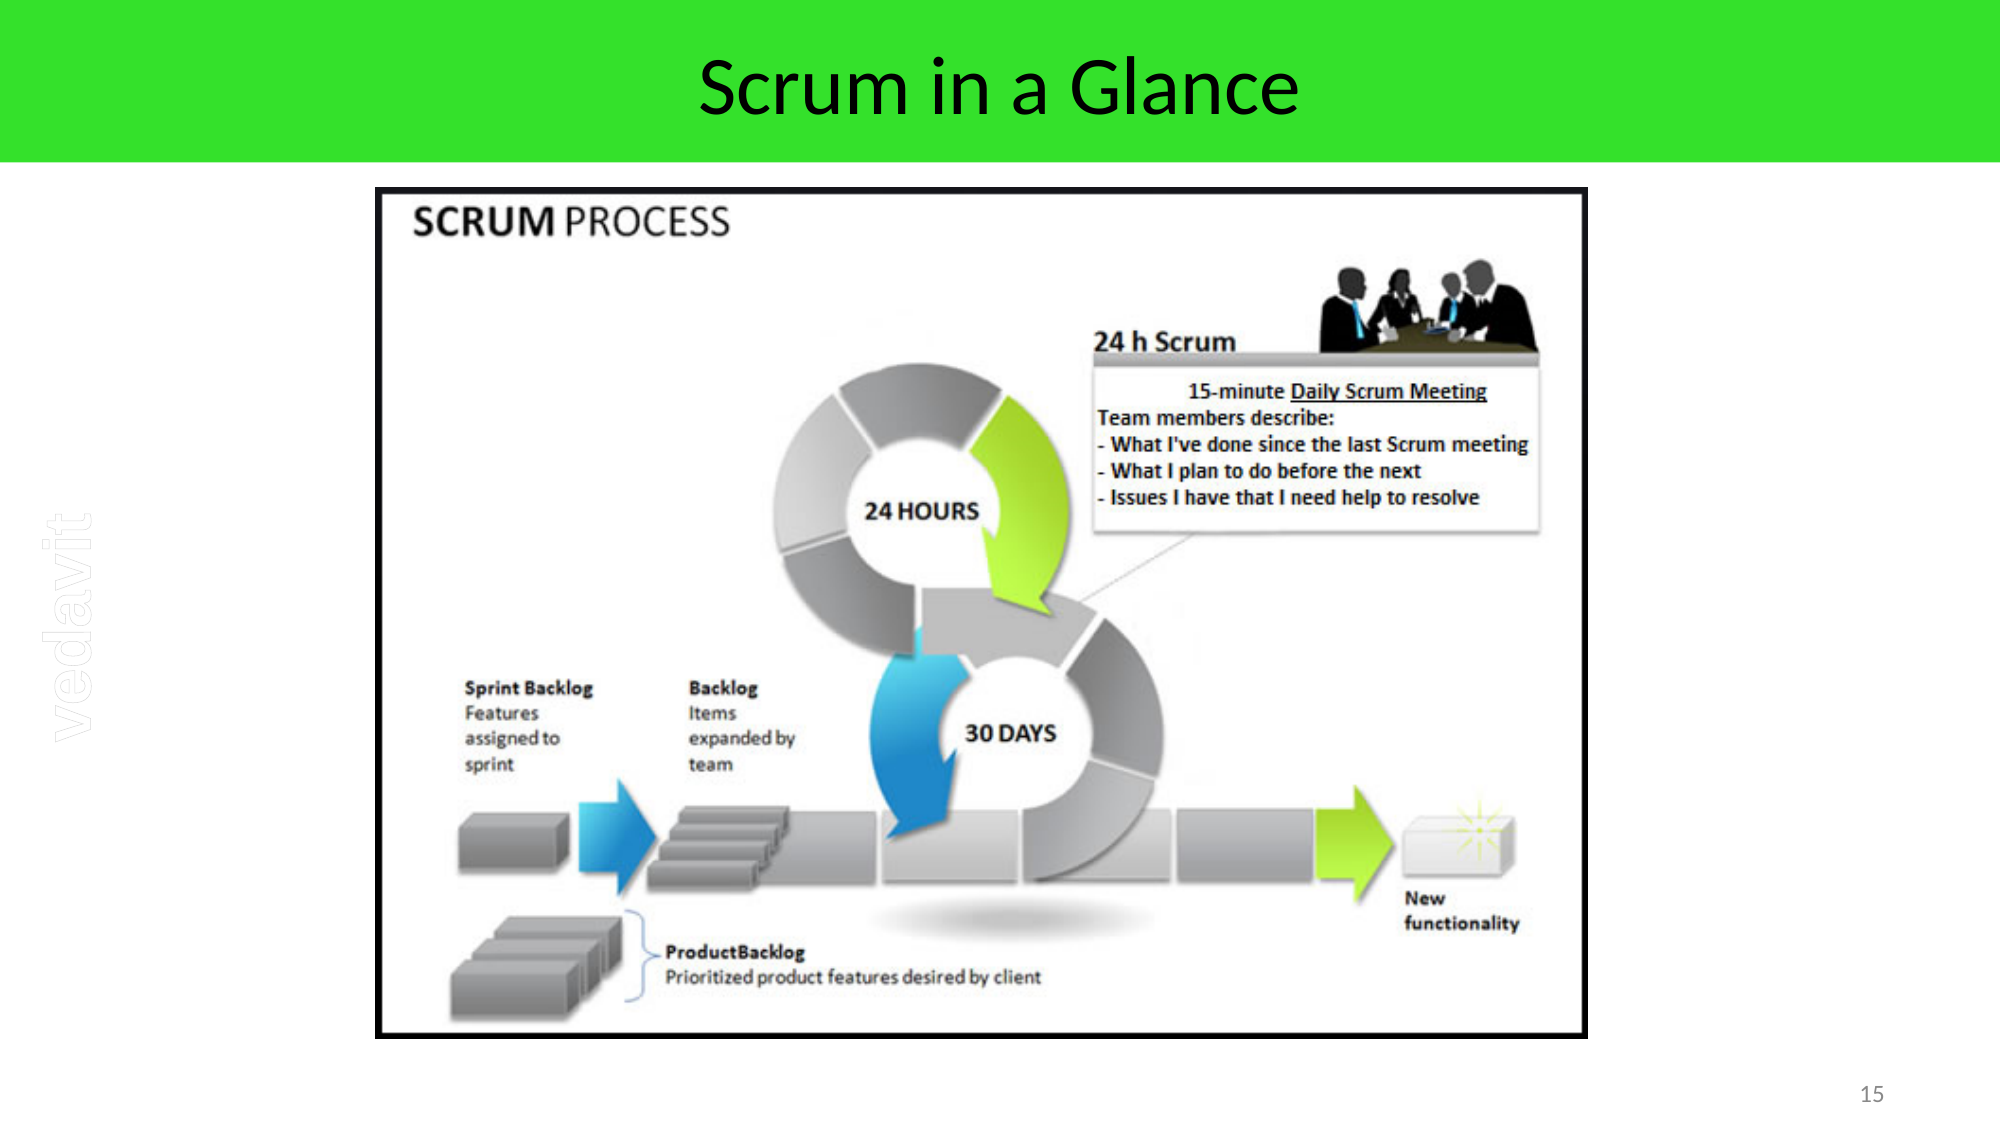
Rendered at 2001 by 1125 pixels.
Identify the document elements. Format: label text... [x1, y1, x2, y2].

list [374, 186, 1588, 1039]
title Scrum in a Glance [0, 0, 2000, 163]
slide_number 15 [1433, 1062, 1900, 1123]
